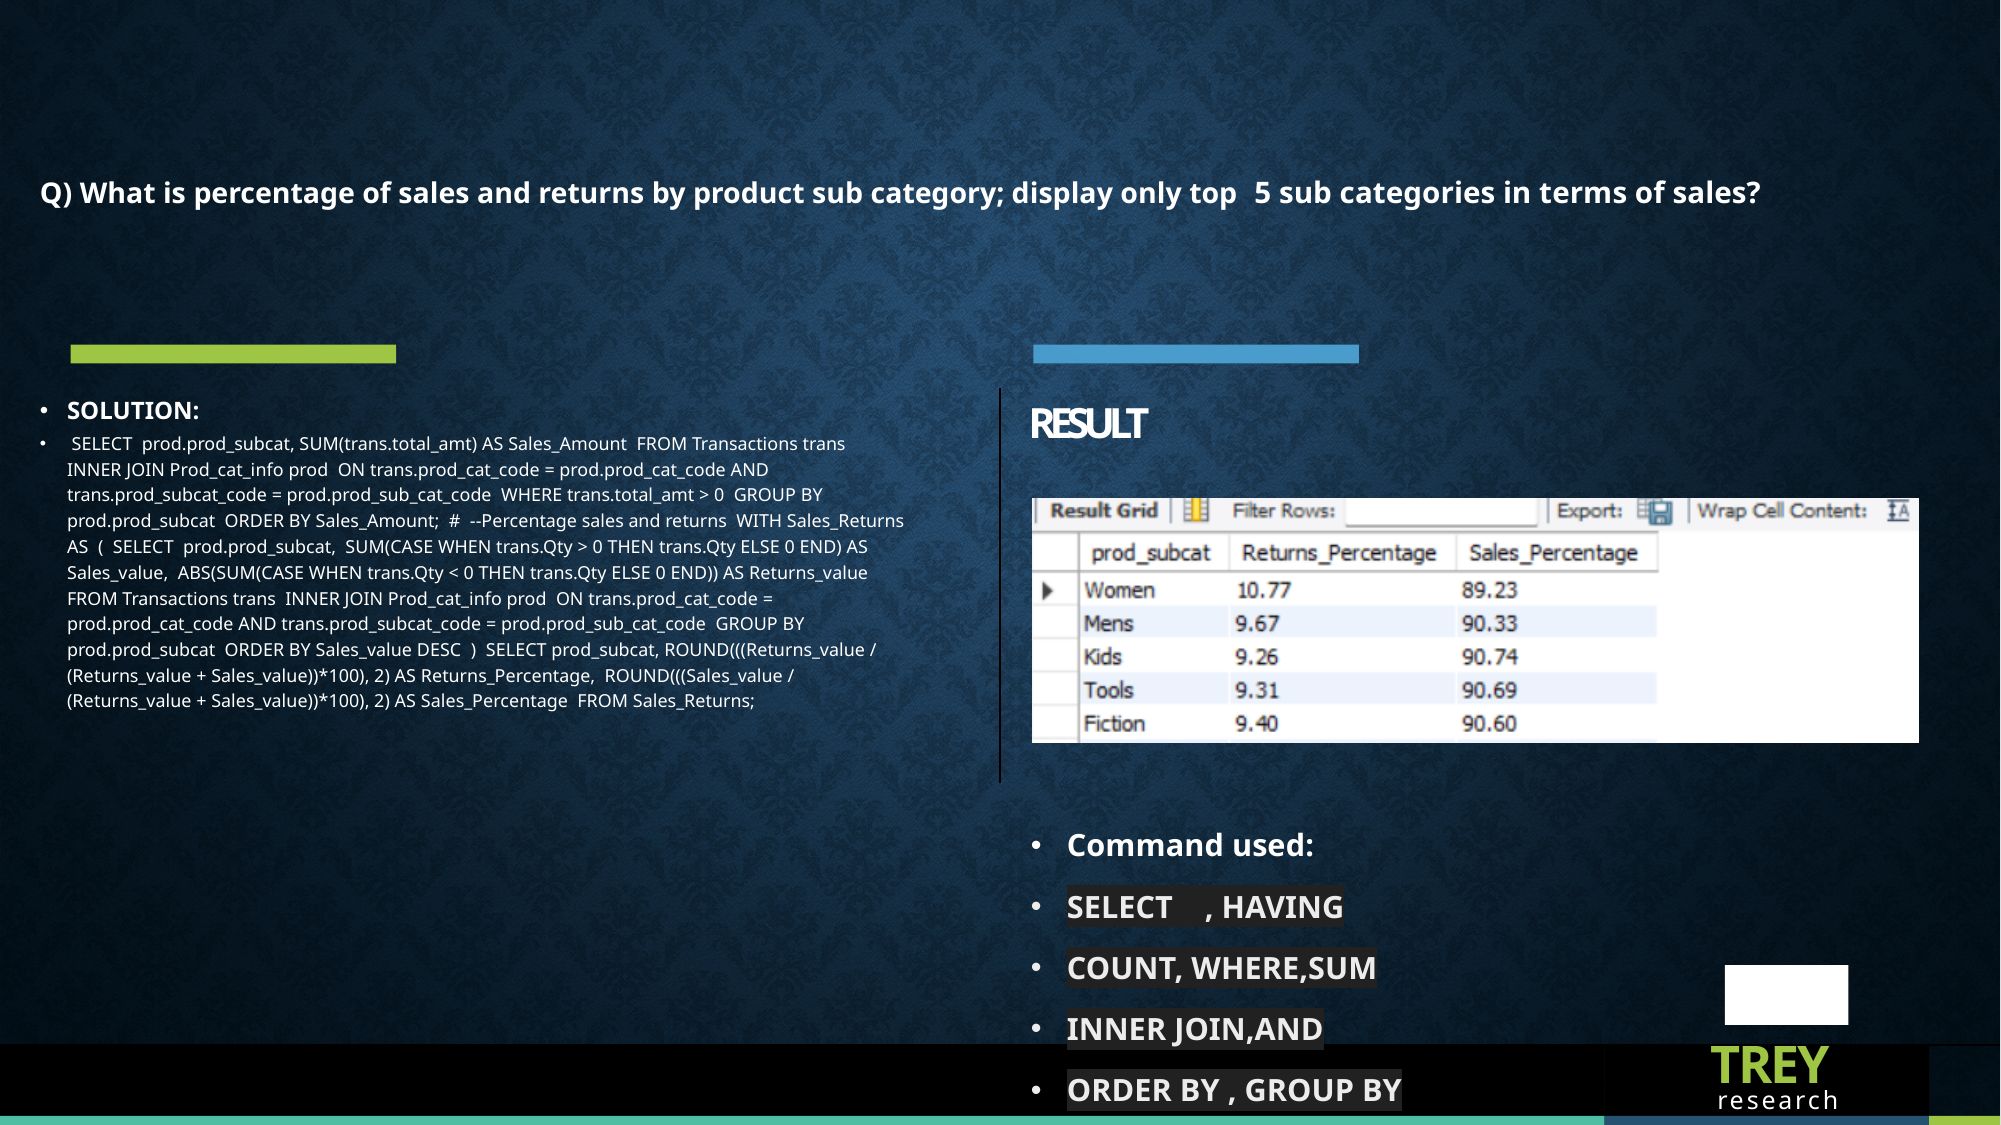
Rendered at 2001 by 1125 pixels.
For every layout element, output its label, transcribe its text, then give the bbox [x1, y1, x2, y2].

text_box Command used: SELECT , HAVING COUNT, WHERE,SUM INNER JOIN,AND ORDER BY , GROUP BY [1015, 811, 1630, 1119]
picture [1032, 498, 1920, 743]
list Q) What is percentage of sales and returns by product sub category; display only top 5 sub categories in terms of sales? [25, 158, 1886, 218]
list SOLUTION: SELECT prod.prod_subcat, SUM(trans.total_amt) AS Sales_Amount FROM Transactions trans INNER JOIN Prod_cat_info prod ON trans.prod_cat_code = prod.prod_cat_code AND trans.prod_subcat_code = prod.prod_sub_cat_code WHERE trans.total_amt > 0 GROUP BY prod.prod_subcat ORDER BY Sales_Amount; # --Percentage sales and returns WITH Sales_Returns AS ( SELECT prod.prod_subcat, SUM(CASE WHEN trans.Qty > 0 THEN trans.Qty ELSE 0 END) AS Sales_value, ABS(SUM(CASE WHEN trans.Qty < 0 THEN trans.Qty ELSE 0 END)) AS Returns_value FROM Transactions trans INNER JOIN Prod_cat_info prod ON trans.prod_cat_code = prod.prod_cat_code AND trans.prod_subcat_code = prod.prod_sub_cat_code GROUP BY prod.prod_subcat ORDER BY Sales_value DESC ) SELECT prod_subcat, ROUND(((Returns_value / (Returns_value + Sales_value))*100), 2) AS Returns_Percentage, ROUND(((Sales_value / (Returns_value + Sales_value))*100), 2) AS Sales_Percentage FROM Sales_Returns; [25, 382, 923, 743]
slide_number 14 [1724, 965, 1849, 1025]
